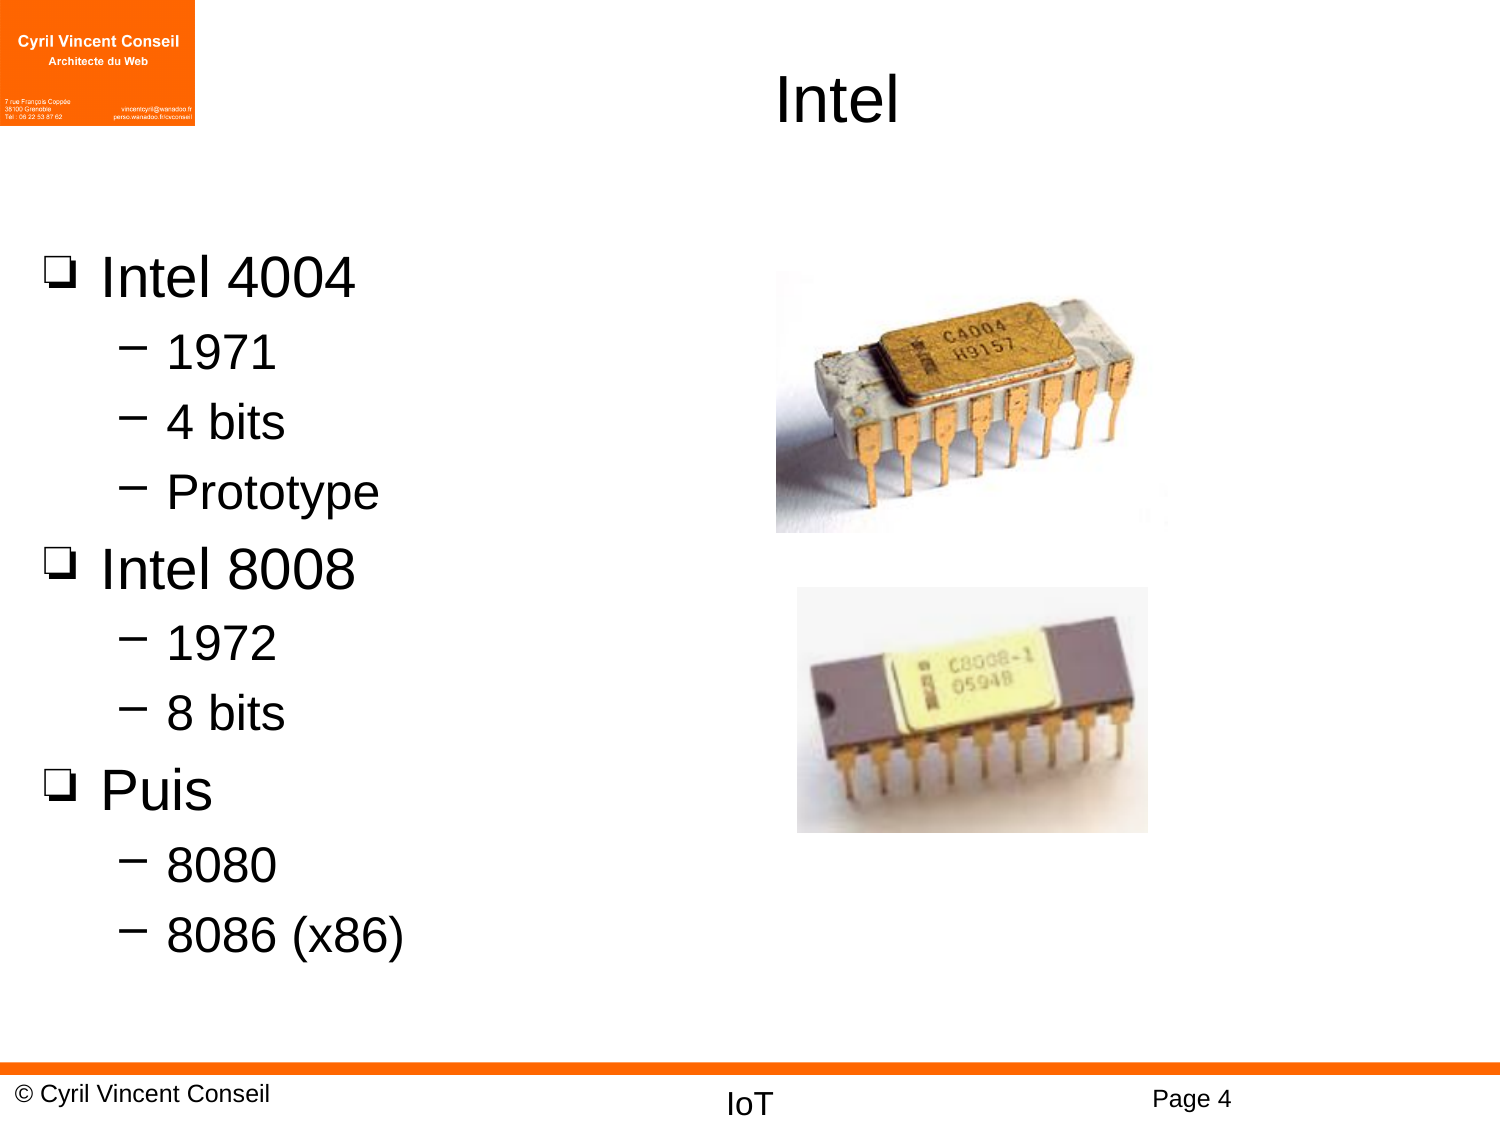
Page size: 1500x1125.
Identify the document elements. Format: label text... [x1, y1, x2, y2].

list Intel 4004 1971 4 bits Prototype Intel 8008 1972 8 bits Puis 8080 8086 (x86) [29, 231, 1468, 1059]
picture [776, 270, 1168, 533]
title Intel [194, 2, 1480, 190]
picture [796, 586, 1148, 833]
picture [0, 0, 195, 126]
